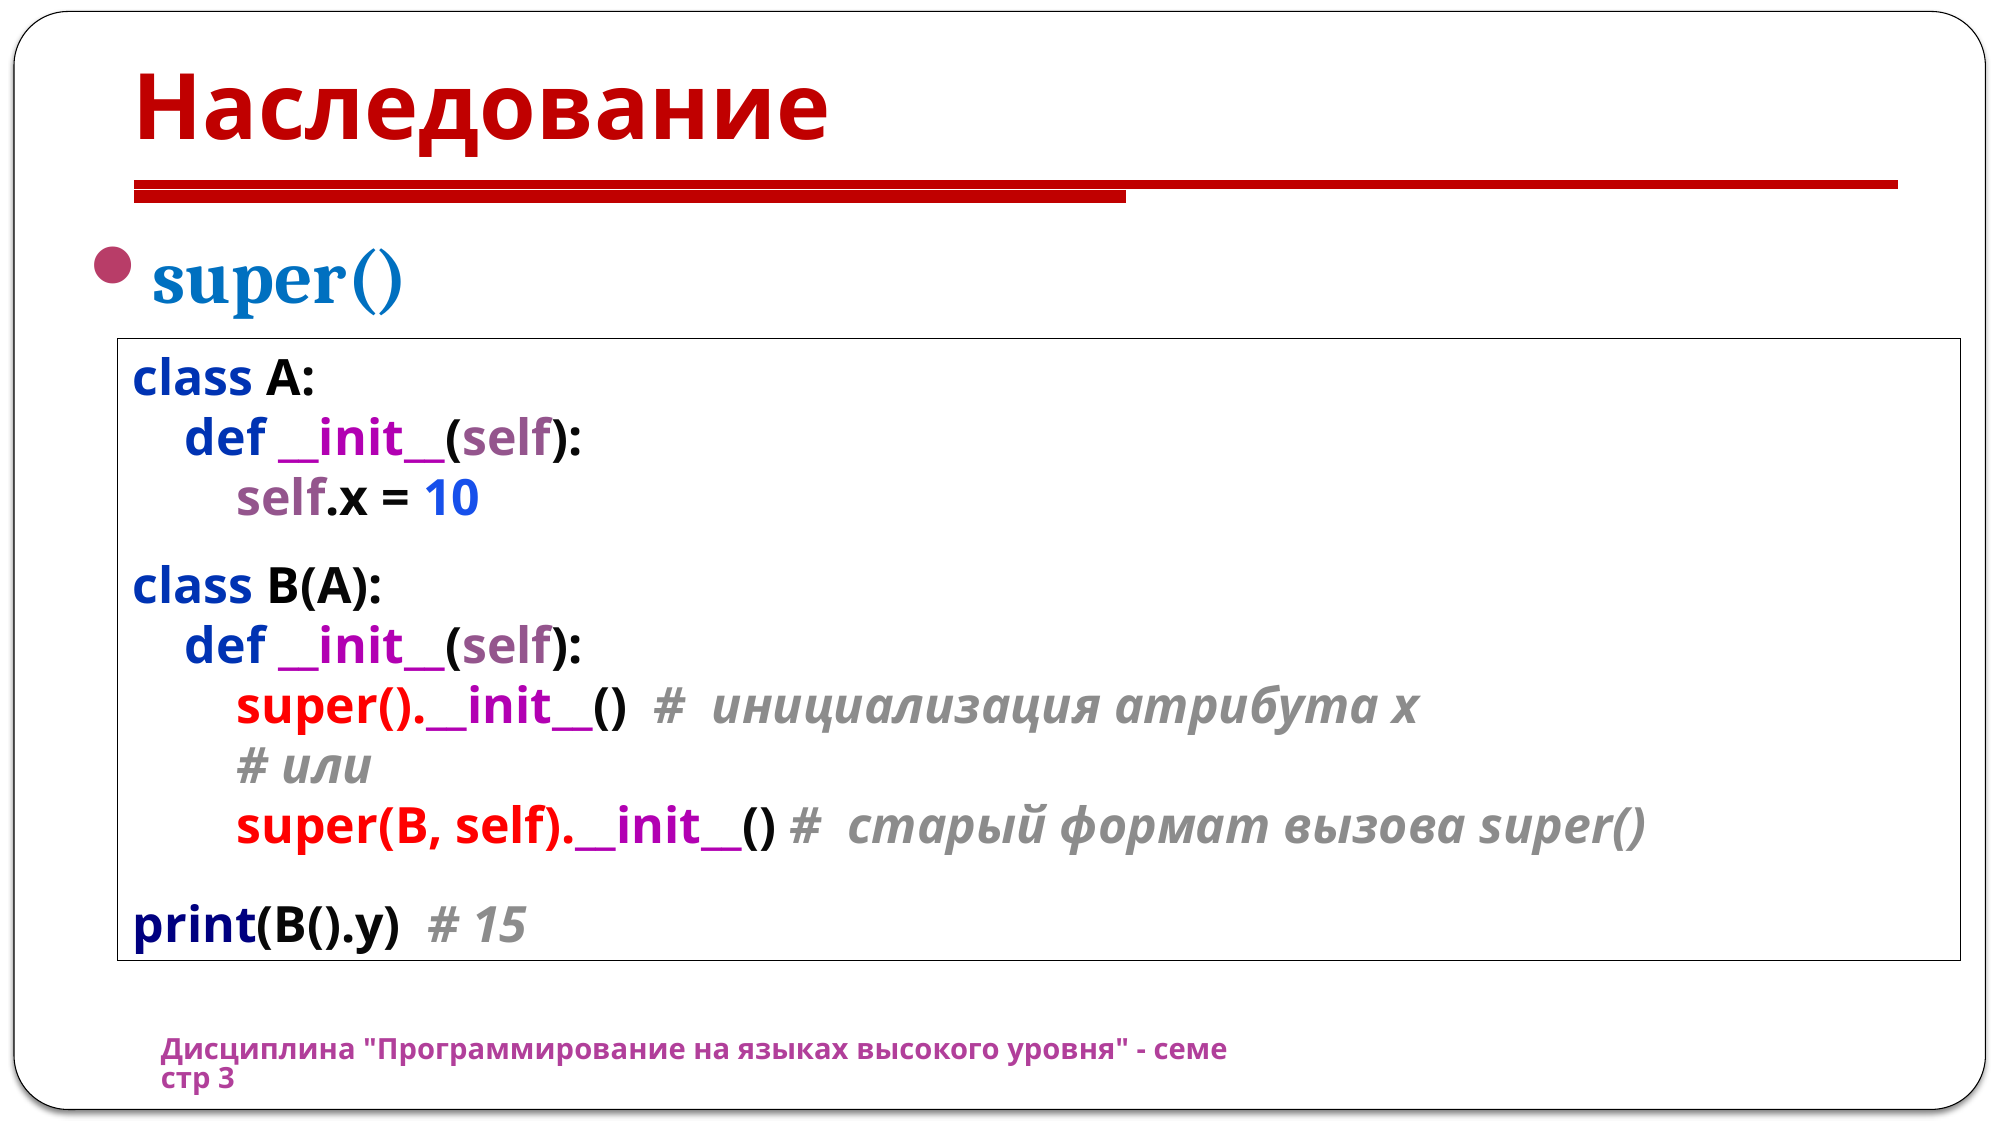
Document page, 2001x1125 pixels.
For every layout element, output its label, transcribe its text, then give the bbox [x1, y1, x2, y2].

text_box class A: def __init__(self): self.x = 10 class B(A): def __init__(self): super().__init__() # инициализация атрибута x # или super(B, self).__init__() # старый формат вызова super() print(B().y) # 15 [117, 338, 1961, 961]
footer Дисциплина "Программирование на языках высокого уровня" - семестр 3 [145, 1012, 1257, 1088]
list super() [74, 221, 1932, 1047]
title Наследование [117, 21, 1914, 173]
